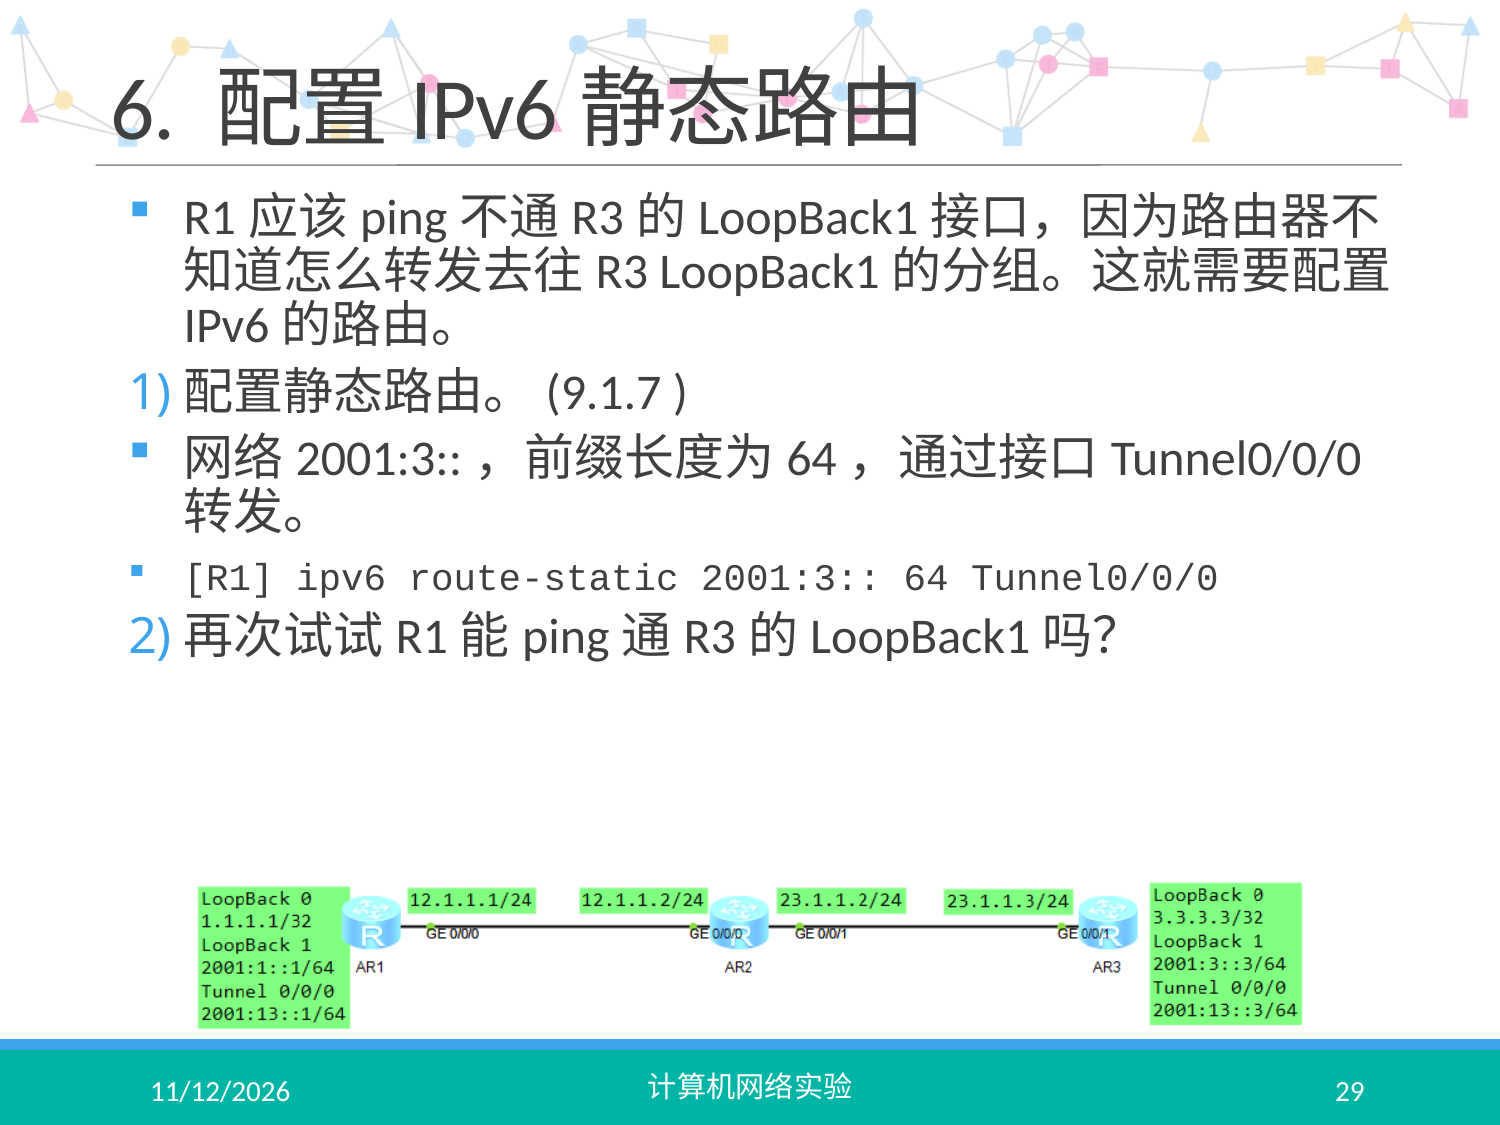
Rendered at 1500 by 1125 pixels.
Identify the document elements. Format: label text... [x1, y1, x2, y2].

footer 计算机网络实验 [453, 1059, 1047, 1120]
slide_number 29 [1218, 1059, 1380, 1120]
title 6. 配置IPv6静态路由 [95, 47, 1403, 165]
picture [187, 874, 1313, 1035]
picture [0, 0, 1500, 165]
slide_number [135, 1059, 440, 1120]
list R1应该ping不通R3的LoopBack1接口，因为路由器不知道怎么转发去往R3 LoopBack1的分组。这就需要配置IPv6的路由。 配置静态路由。(9.1.7 ) 网络2001:3::，前缀长度为64，通过接口Tunnel0/0/0转发。 [R1] ipv6 route-static 2001:3:: 64 Tunnel0/0/0 再次试试R1能ping通R3的LoopBack1吗？ [95, 184, 1403, 1019]
